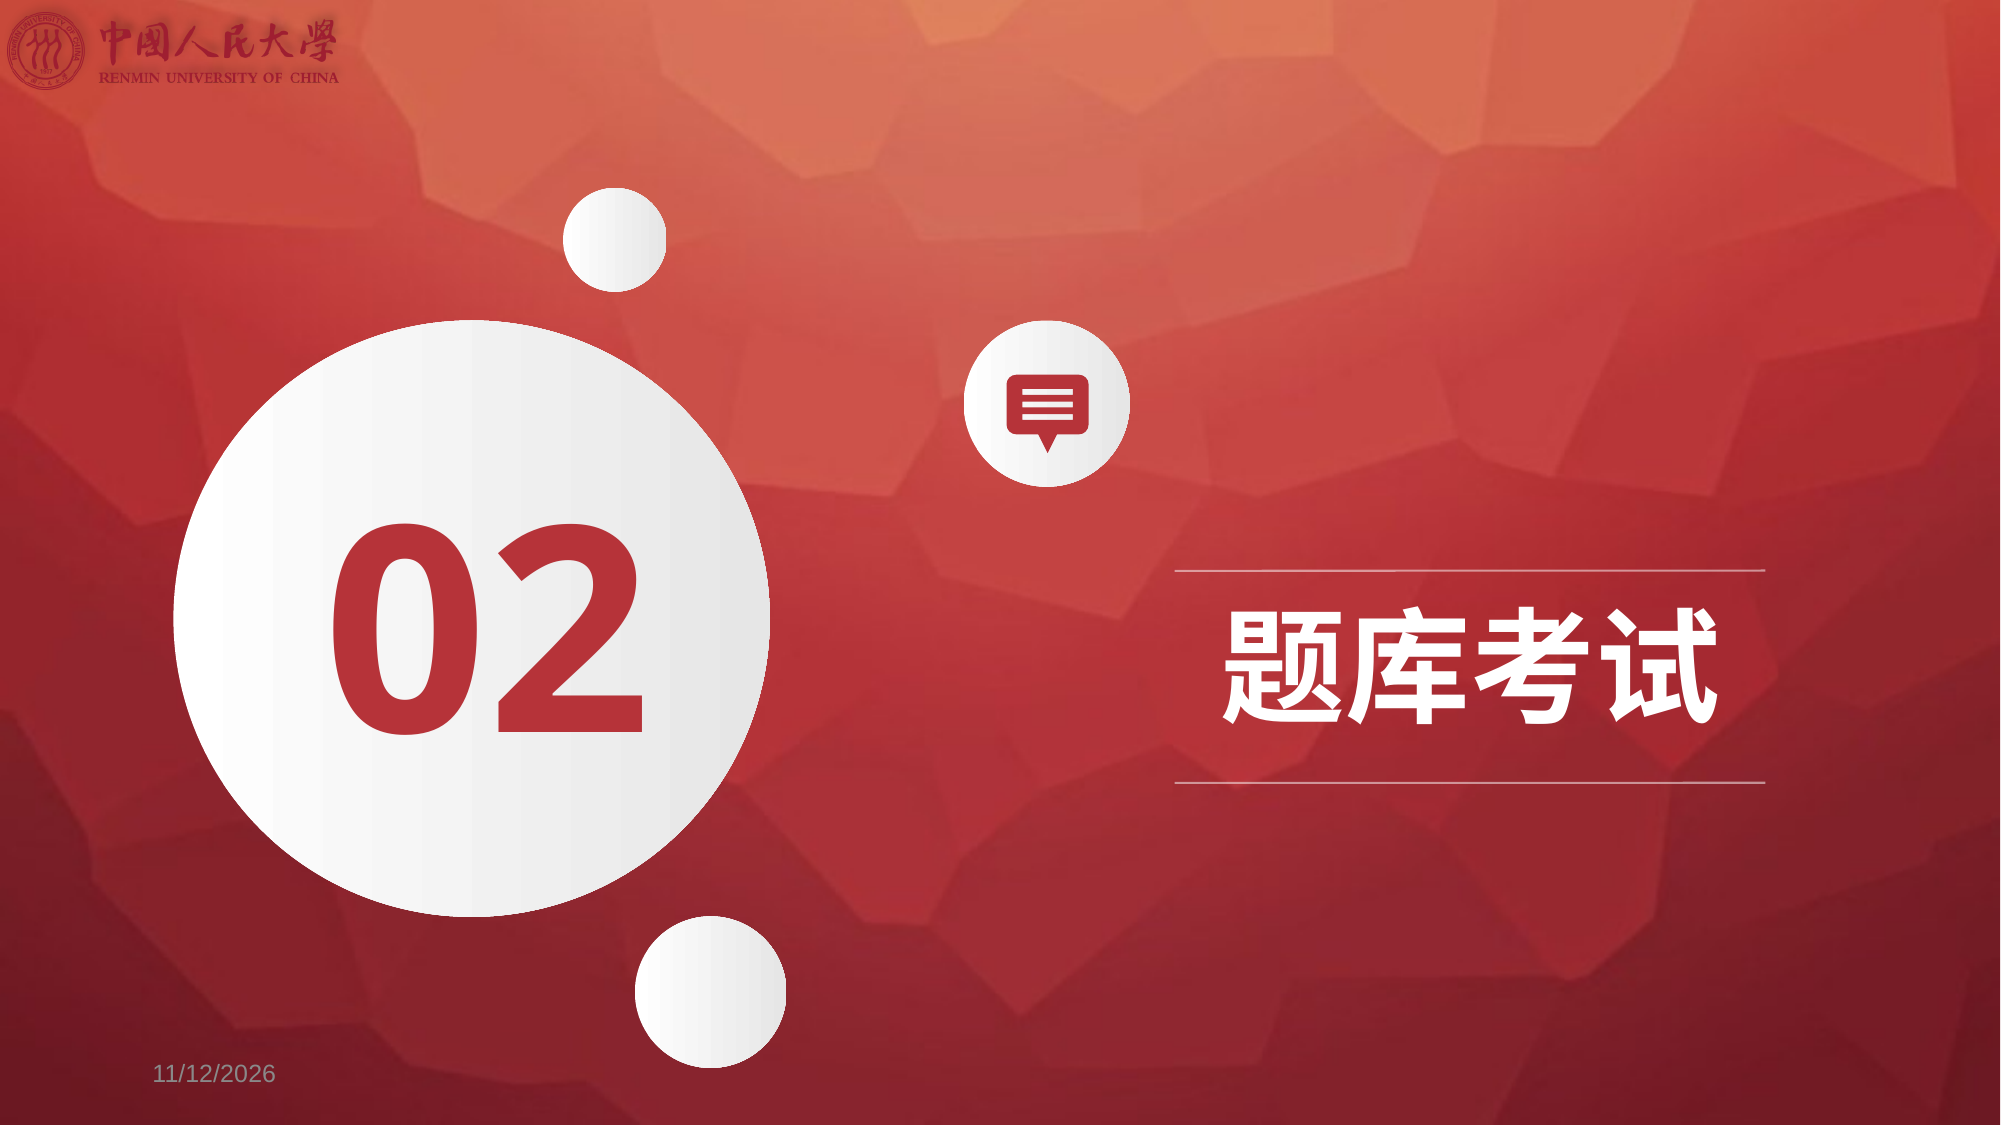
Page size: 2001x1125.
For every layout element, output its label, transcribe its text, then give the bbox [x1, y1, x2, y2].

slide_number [137, 1042, 588, 1103]
text_box 02 [308, 437, 668, 798]
picture [0, 0, 2001, 1125]
title 题库考试 [1174, 593, 1766, 749]
